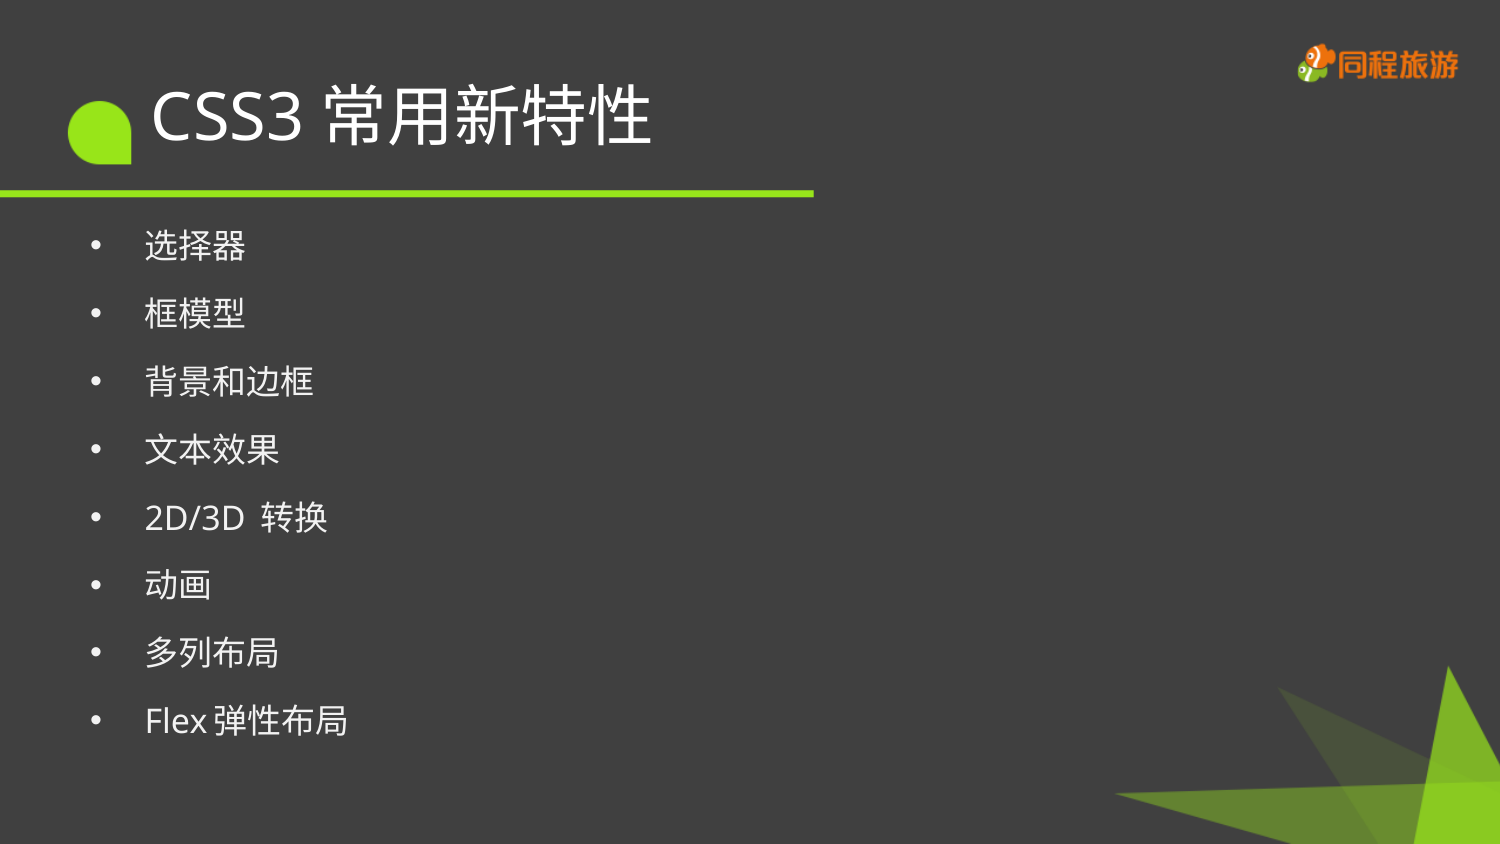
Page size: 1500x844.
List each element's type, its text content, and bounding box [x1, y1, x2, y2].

list 选择器 框模型 背景和边框 文本效果 2D/3D 转换 动画 多列布局 Flex弹性布局 [75, 196, 1425, 754]
picture [0, 0, 1500, 844]
title CSS3常用新特性 [135, 43, 1425, 185]
